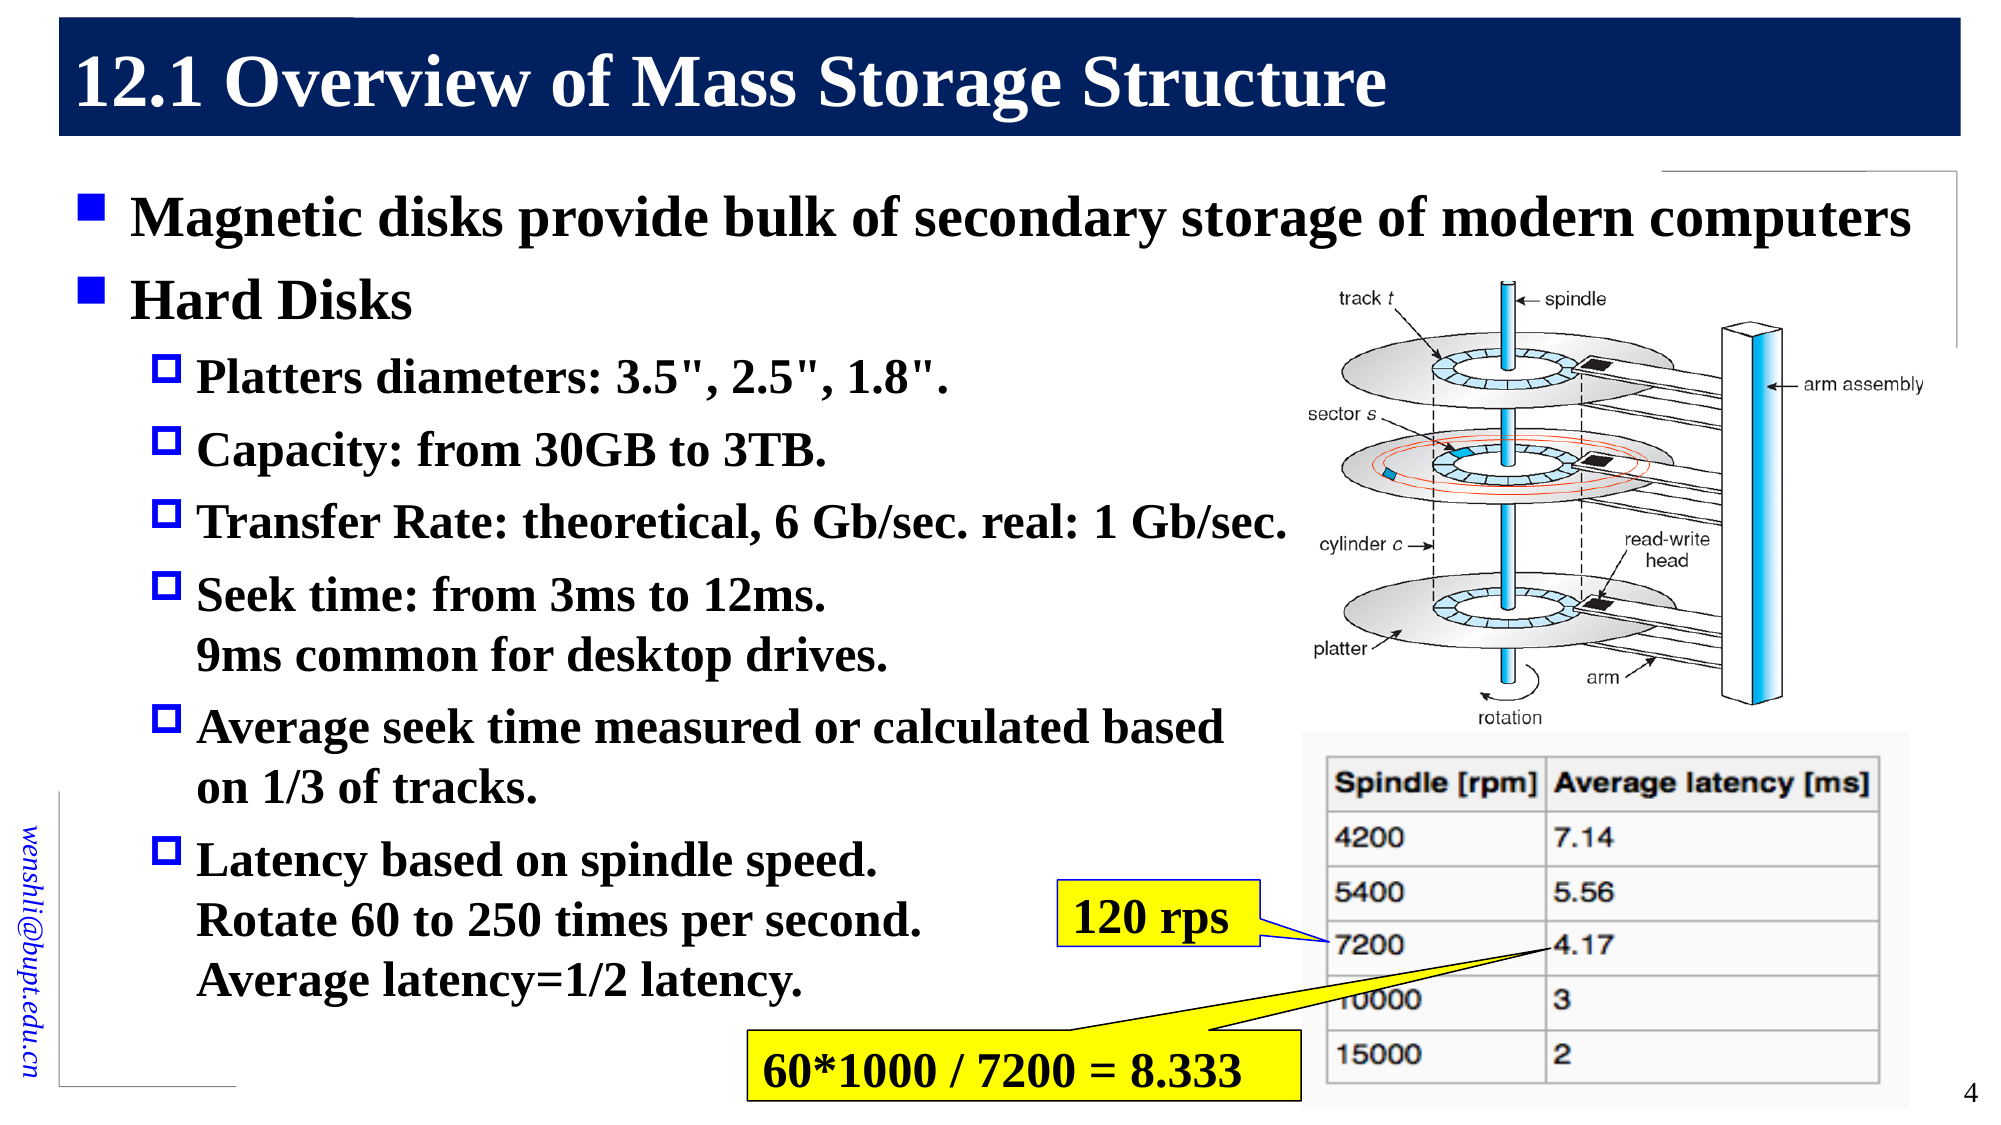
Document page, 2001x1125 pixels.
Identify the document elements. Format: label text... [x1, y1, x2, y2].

text_box 60*1000 / 7200 = 8.333 [747, 991, 1295, 1101]
title 12.1 Overview of Mass Storage Structure [58, 17, 1961, 137]
text_box [1826, 1065, 1994, 1120]
list Magnetic disks provide bulk of secondary storage of modern computers Hard Disks Platters diameters: 3.5", 2.5", 1.8". Capacity: from 30GB to 3TB. Transfer Rate: theoretical, 6 Gb/sec. real: 1 Gb/sec. Seek time: from 3ms to 12ms. 9ms common for desktop drives. Average seek time measured or calculated based on 1/3 of tracks. Latency based on spindle speed. Rotate 60 to 250 times per second. Average latency=1/2 latency. [59, 171, 1955, 1087]
picture [1309, 281, 1924, 725]
text_box 120 rps [1057, 879, 1295, 947]
picture [1300, 731, 1909, 1109]
